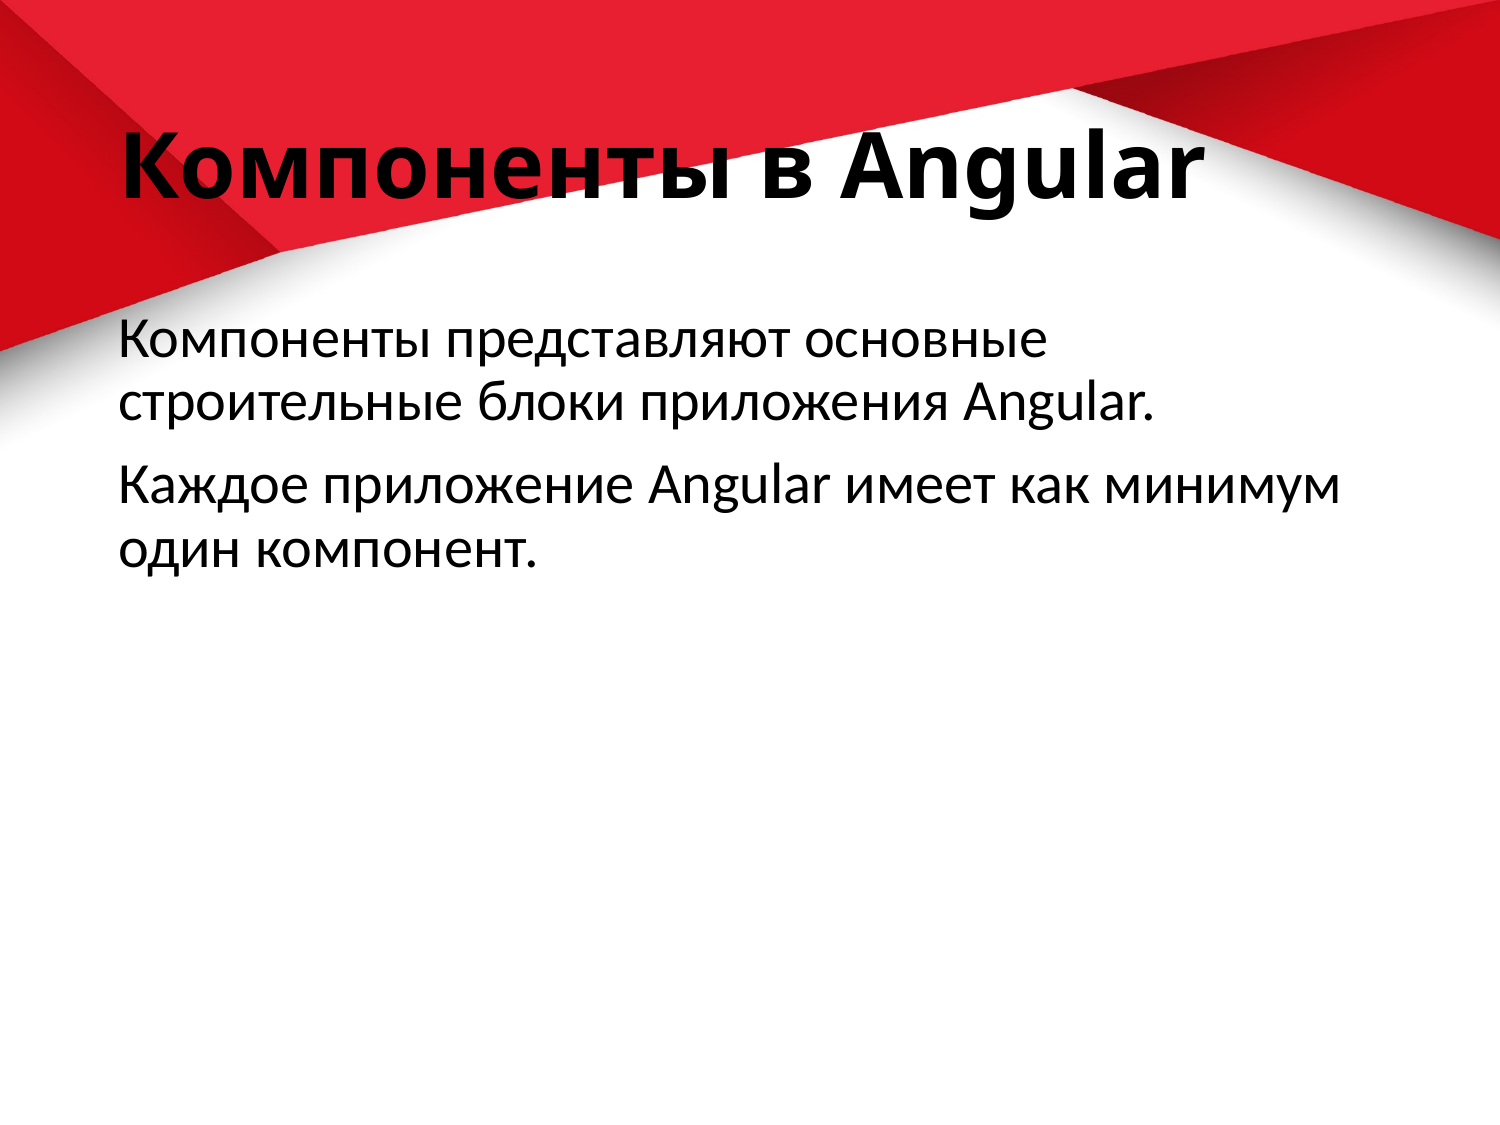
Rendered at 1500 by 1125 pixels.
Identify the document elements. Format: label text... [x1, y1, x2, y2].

title Компоненты в Angular [103, 59, 1397, 278]
picture [0, 0, 1500, 1125]
list Компоненты представляют основные строительные блоки приложения Angular. Каждое приложение Angular имеет как минимум один компонент. [103, 299, 1397, 1014]
